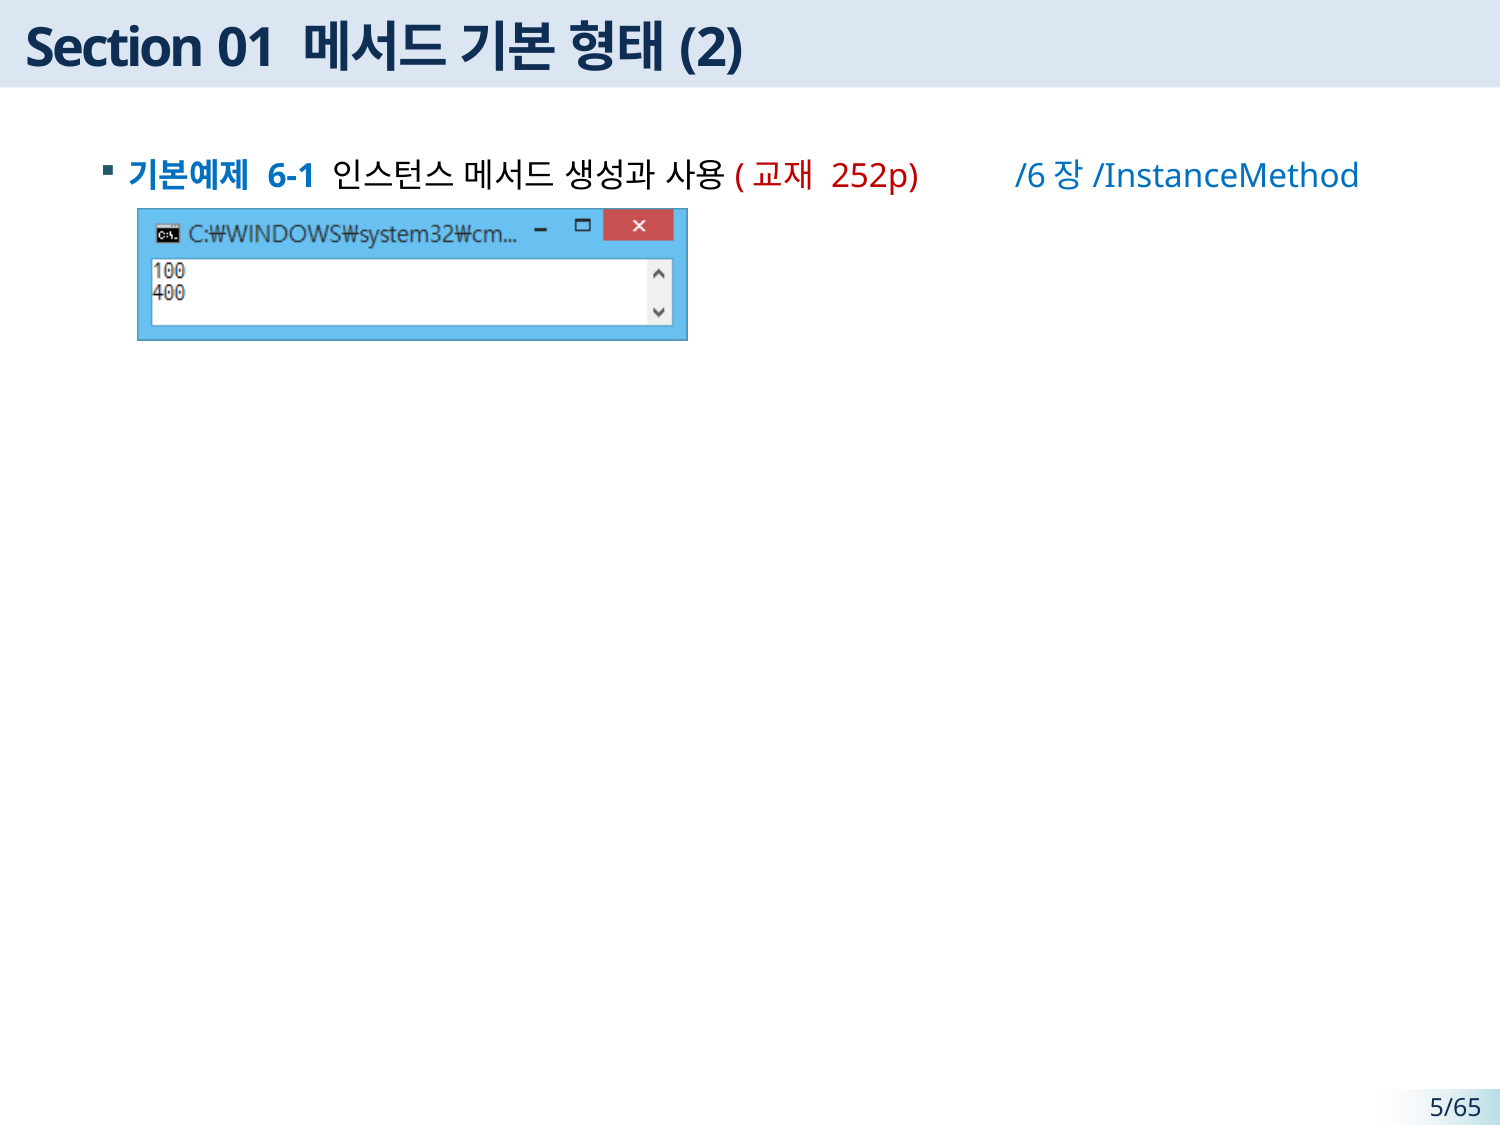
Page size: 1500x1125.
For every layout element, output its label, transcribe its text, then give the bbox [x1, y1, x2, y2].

list 기본예제 6-1 인스턴스 메서드 생성과 사용(교재 252p) /6장/InstanceMethod [10, 126, 1481, 1057]
picture [136, 207, 688, 342]
title Section 01 메서드 기본 형태(2) [10, 5, 1288, 84]
